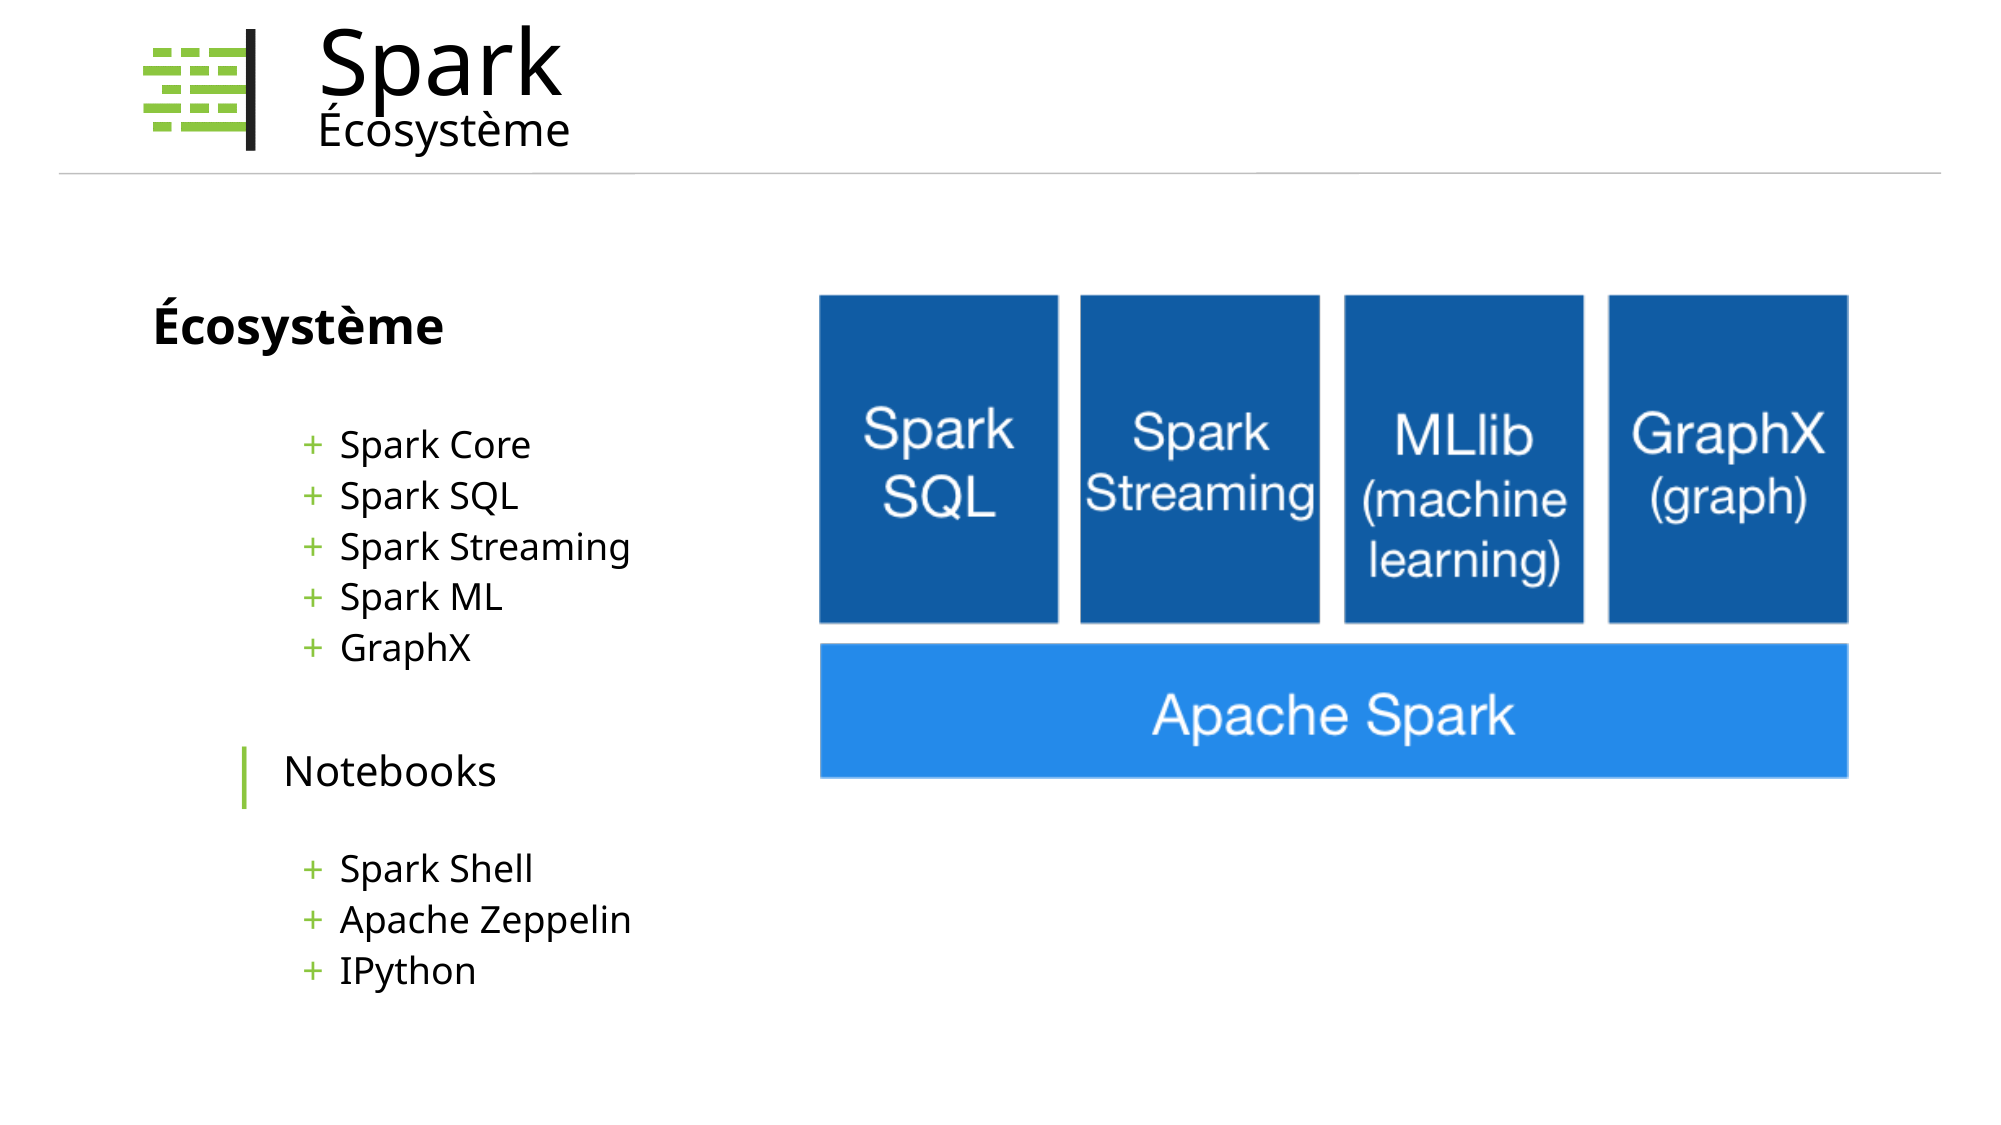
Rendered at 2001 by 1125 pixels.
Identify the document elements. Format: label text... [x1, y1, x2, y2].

picture [819, 294, 1849, 779]
picture [137, 24, 270, 159]
list Écosystème Spark Core Spark SQL Spark Streaming Spark ML GraphX Notebooks Spark Shell Apache Zeppelin IPython [137, 294, 1863, 993]
list Écosystème [303, 99, 1863, 160]
title Spark [303, 7, 1863, 99]
